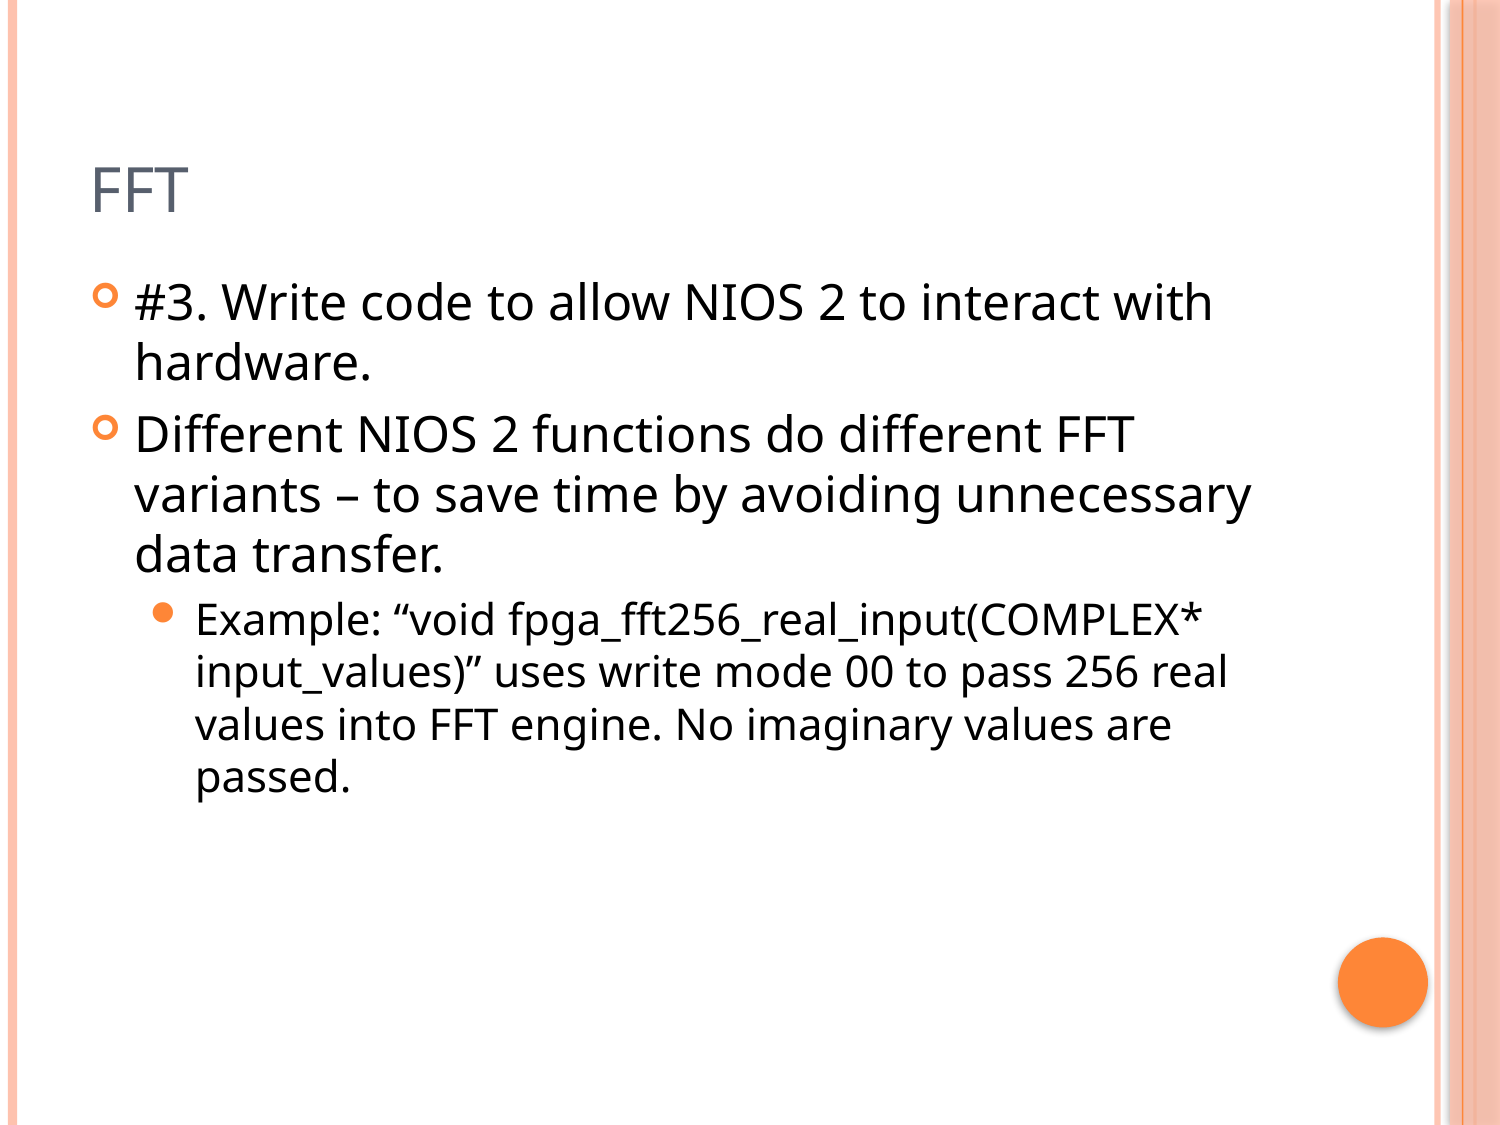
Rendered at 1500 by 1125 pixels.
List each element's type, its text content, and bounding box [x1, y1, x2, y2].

title FFT [75, 45, 1300, 233]
list #3. Write code to allow NIOS 2 to interact with hardware. Different NIOS 2 functions do different FFT variants – to save time by avoiding unnecessary data transfer. Example: “void fpga_fft256_real_input(COMPLEX* input_values)” uses write mode 00 to pass 256 real values into FFT engine. No imaginary values are passed. [75, 262, 1300, 1062]
